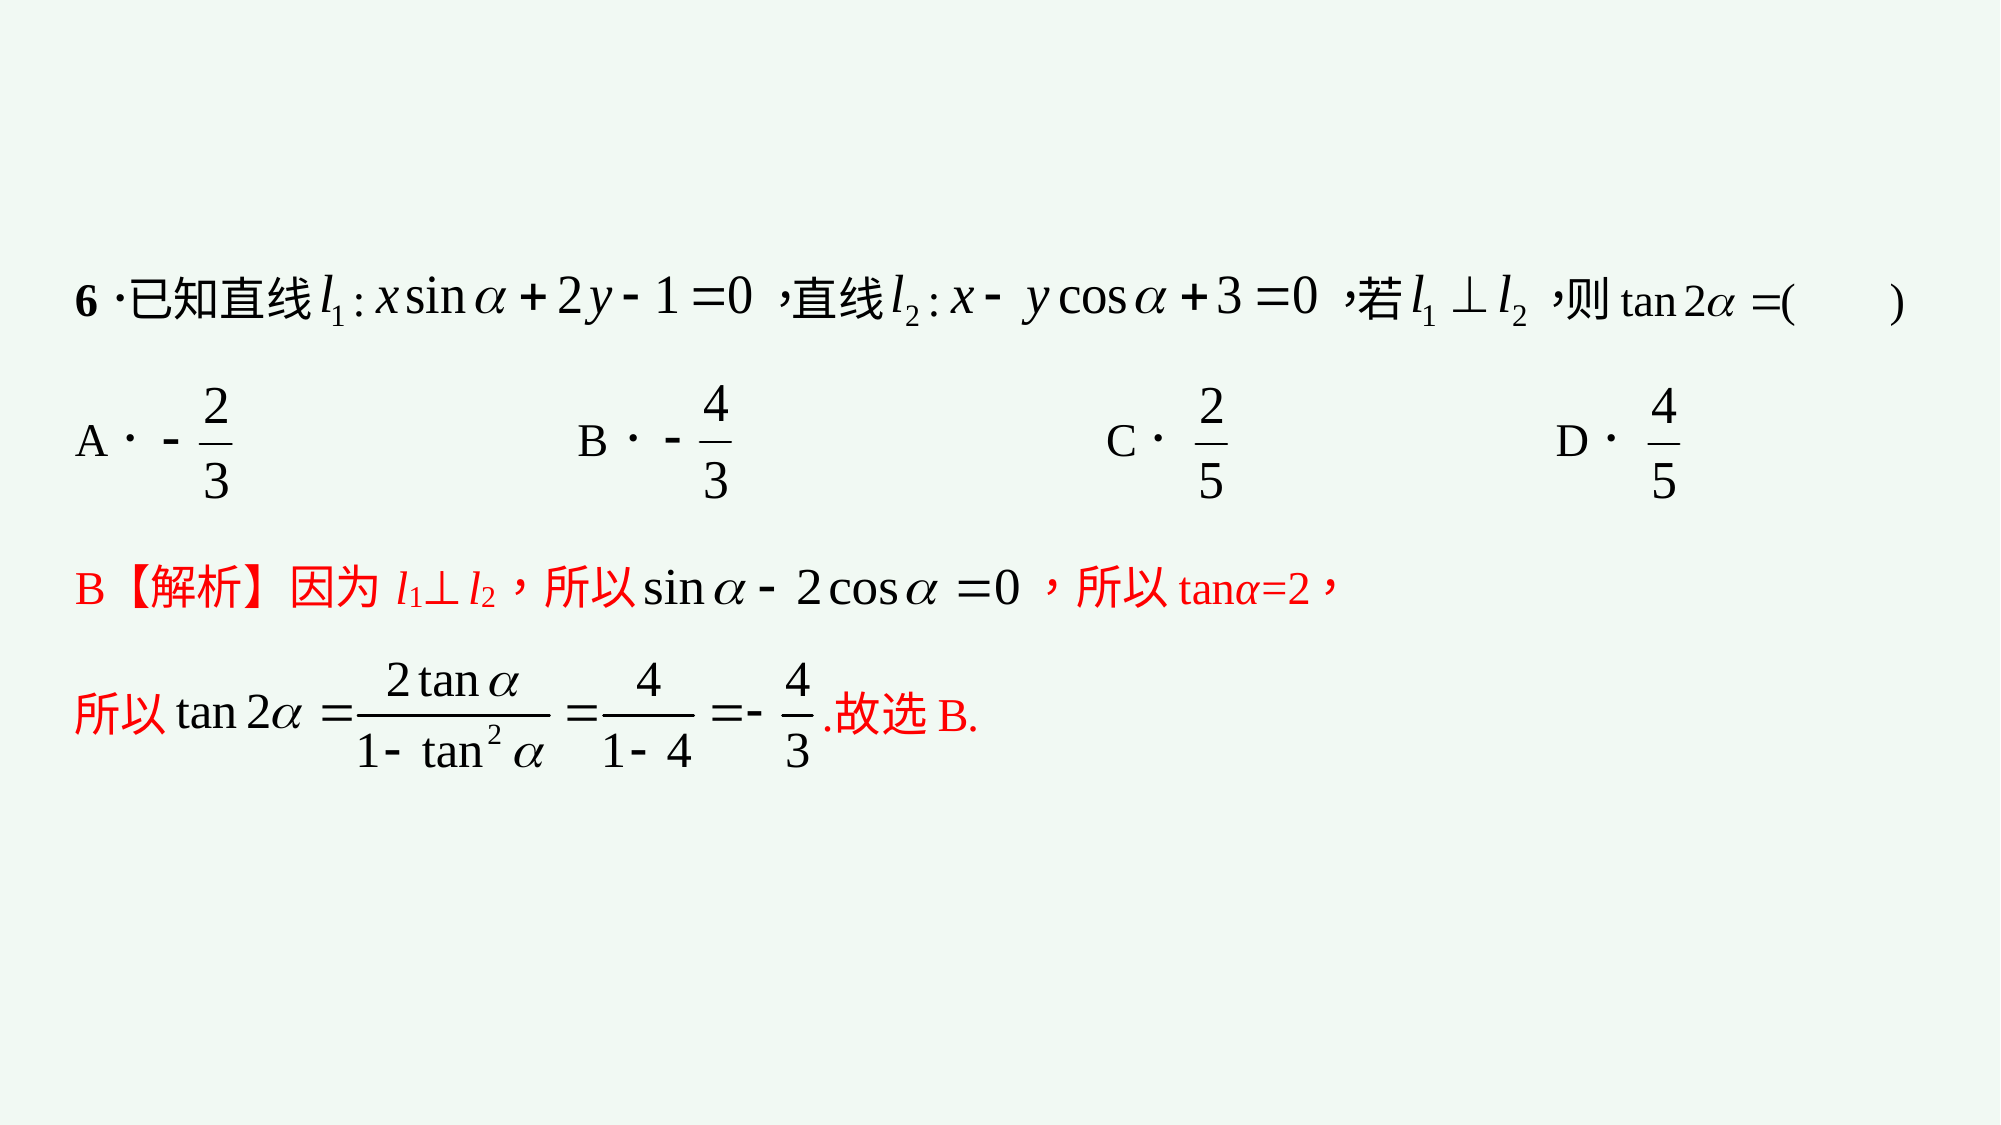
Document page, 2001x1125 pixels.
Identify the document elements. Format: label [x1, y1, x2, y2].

text_box [74, 258, 1907, 557]
text_box [74, 557, 1907, 883]
